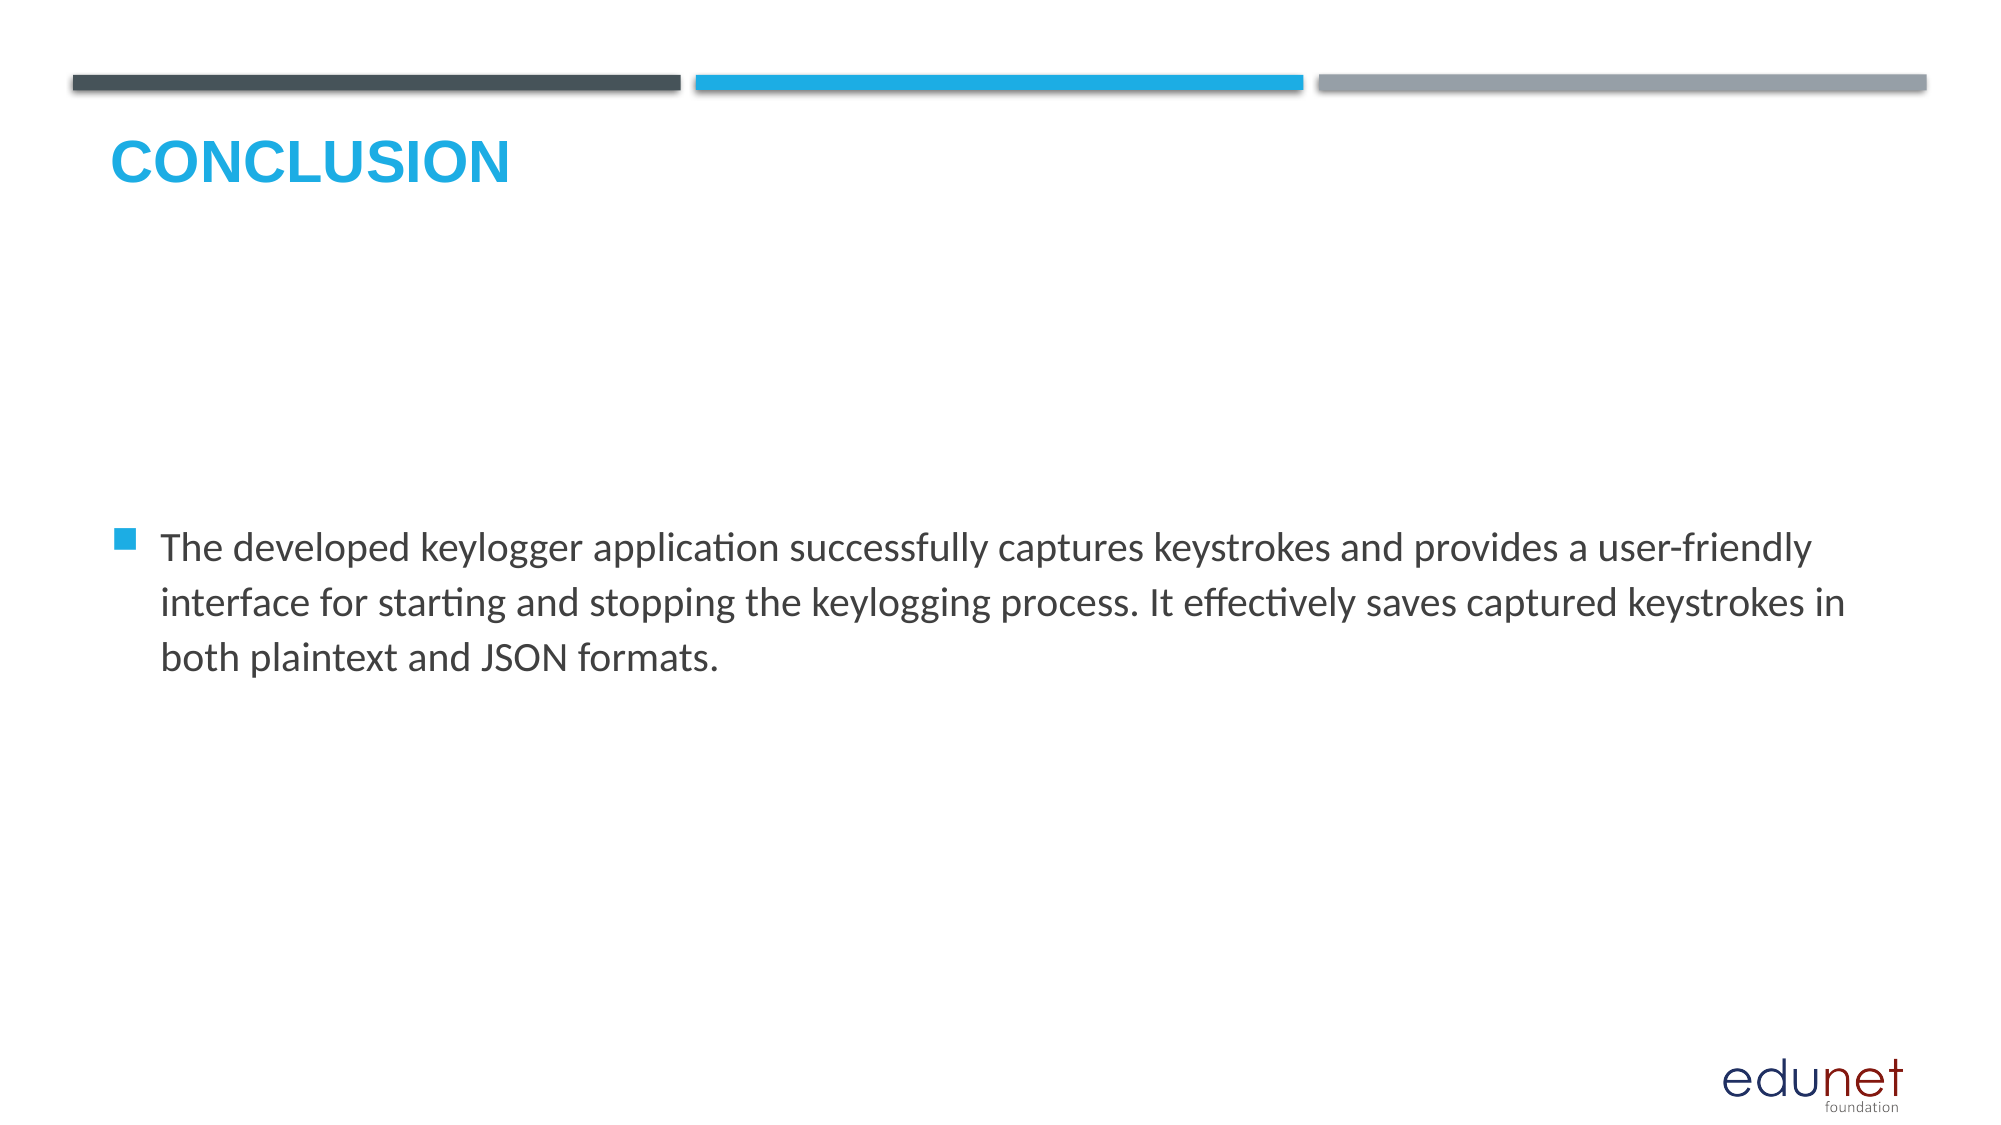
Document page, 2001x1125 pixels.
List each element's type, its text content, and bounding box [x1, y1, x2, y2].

picture [1719, 1056, 1905, 1116]
title Conclusion [95, 115, 1905, 203]
list The developed keylogger application successfully captures keystrokes and provides a user-friendly interface for starting and stopping the keylogging process. It effectively saves captured keystrokes in both plaintext and JSON formats. [95, 213, 1905, 981]
